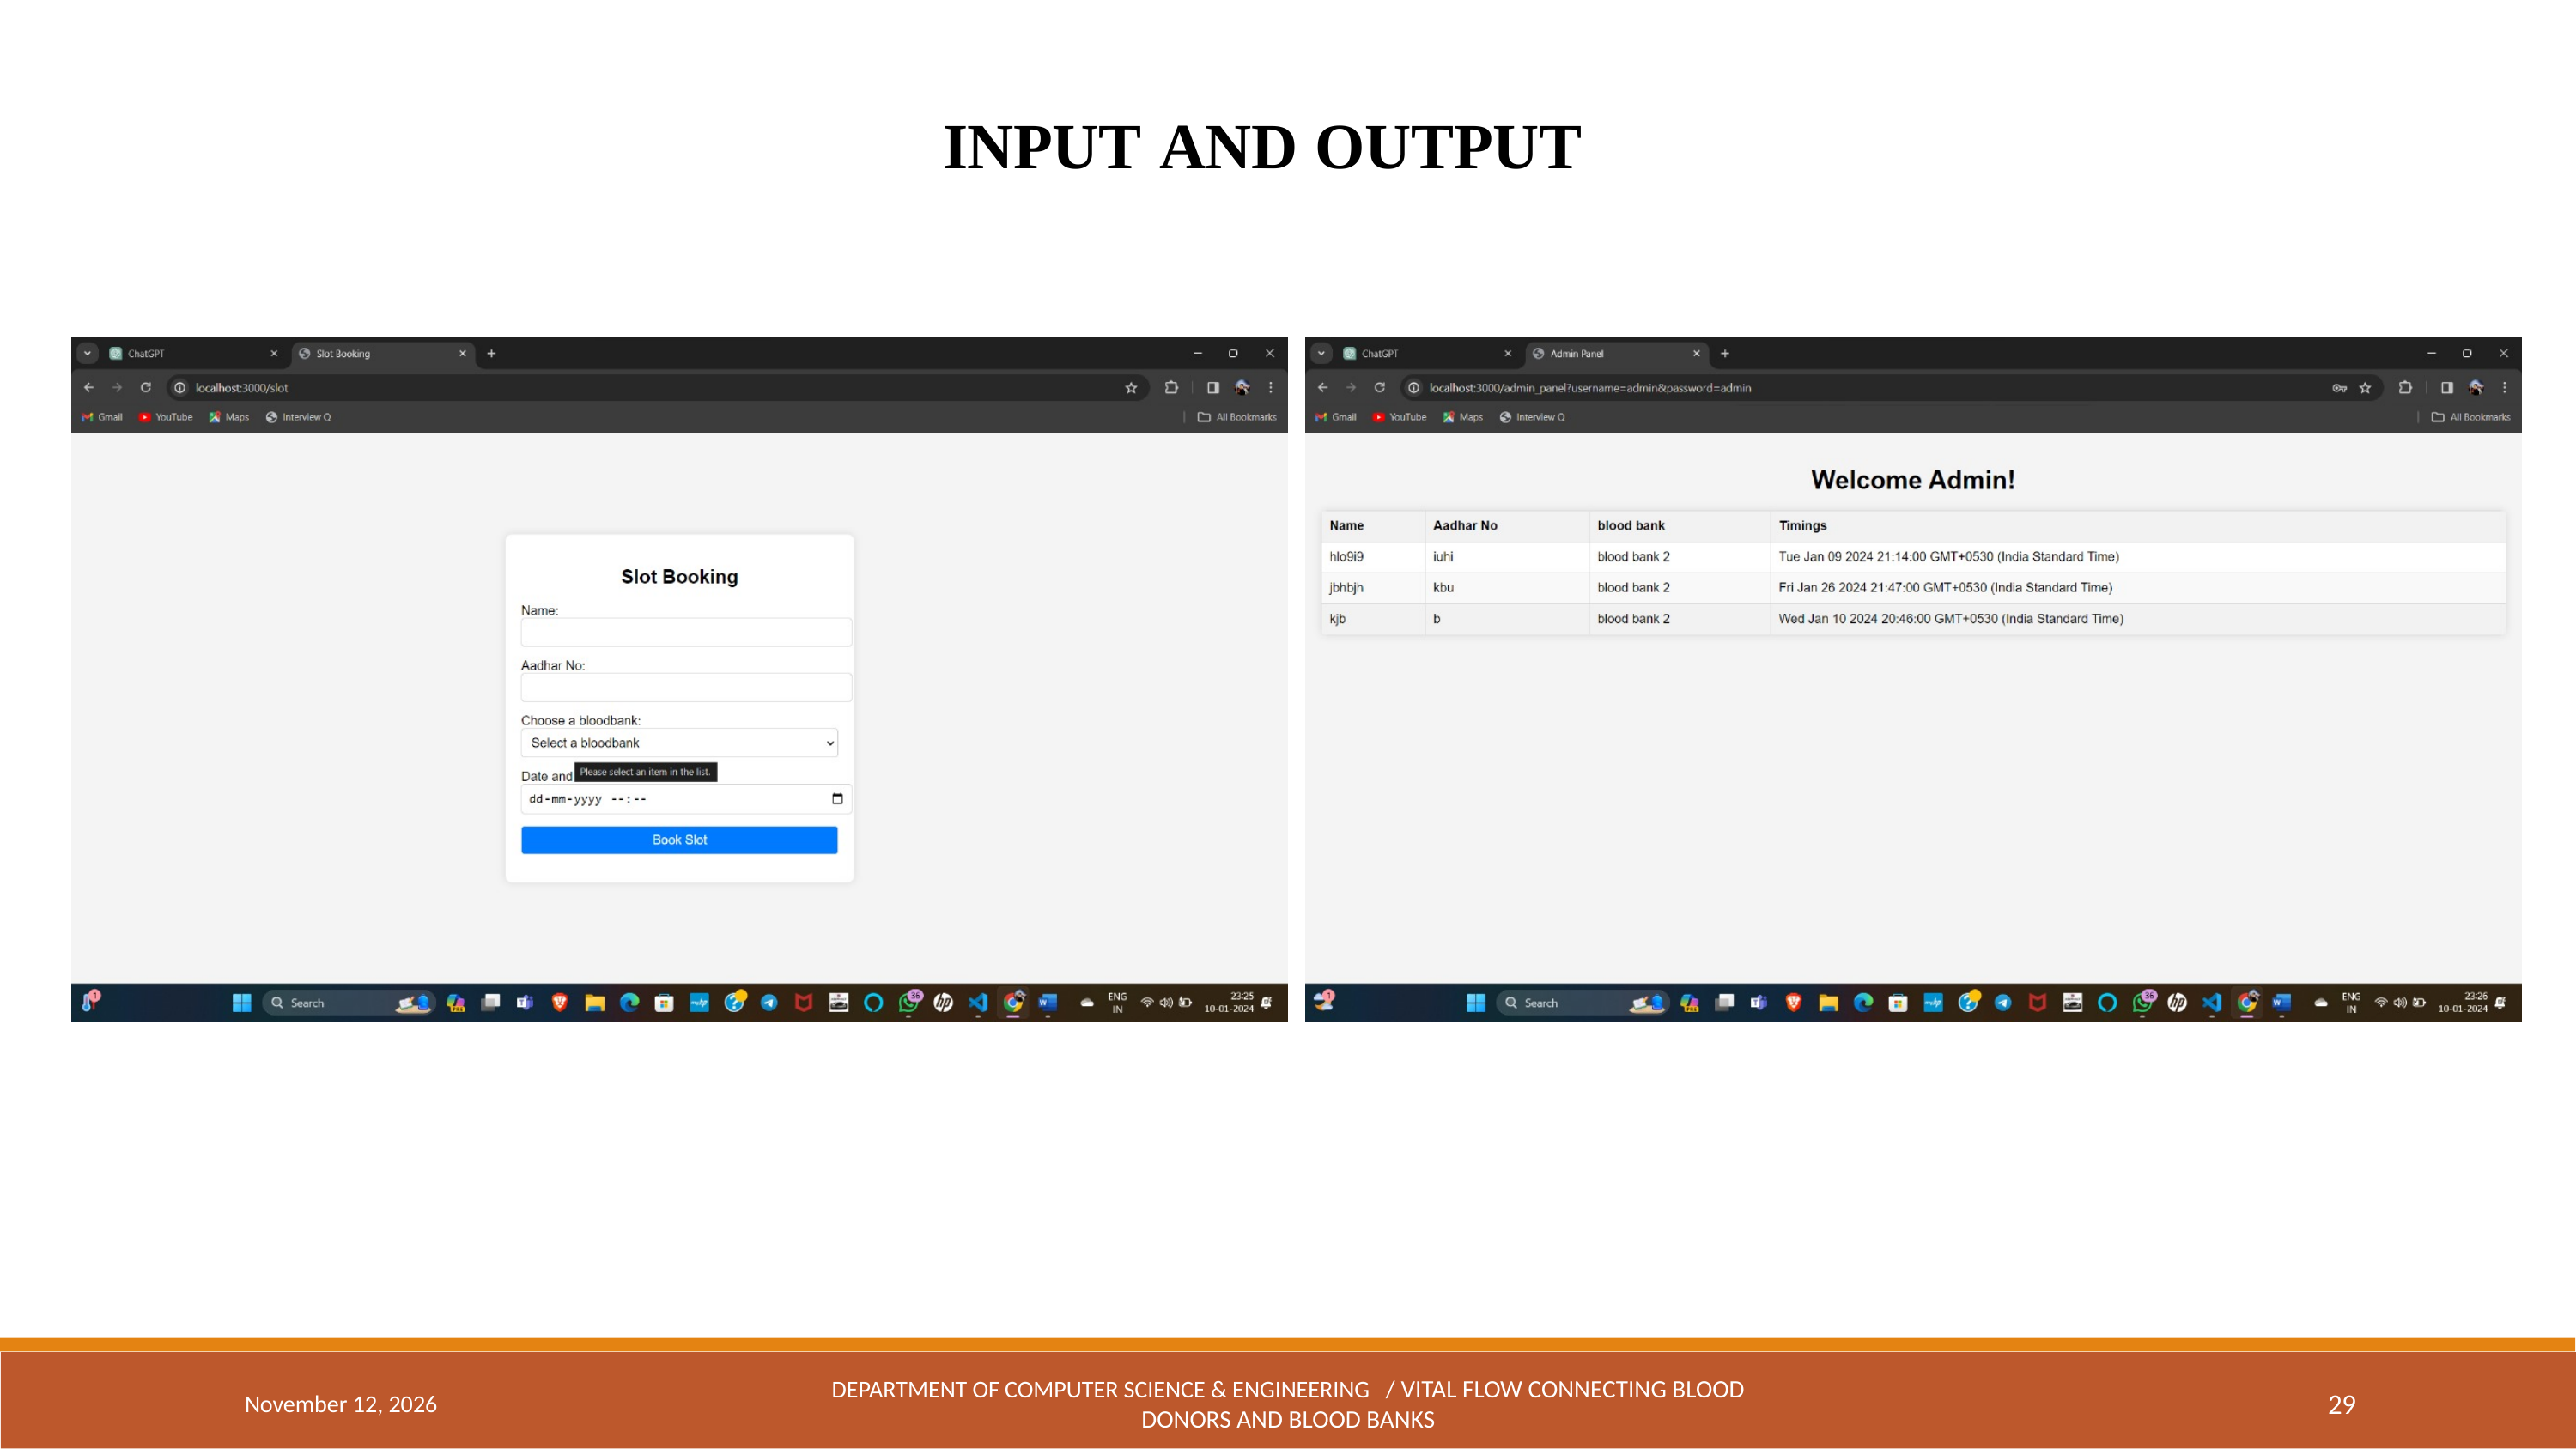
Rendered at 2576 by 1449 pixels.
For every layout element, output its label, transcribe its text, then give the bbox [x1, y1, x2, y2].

text_box INPUT AND OUTPUT [928, 98, 1595, 188]
footer DEPARTMENT OF COMPUTER SCIENCE & ENGINEERING / Vital flow Connecting Blood Donors and Blood Banks [779, 1364, 1798, 1442]
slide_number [232, 1364, 755, 1442]
picture [71, 336, 1289, 1022]
slide_number 29 [2092, 1364, 2369, 1442]
picture [1304, 336, 2522, 1022]
